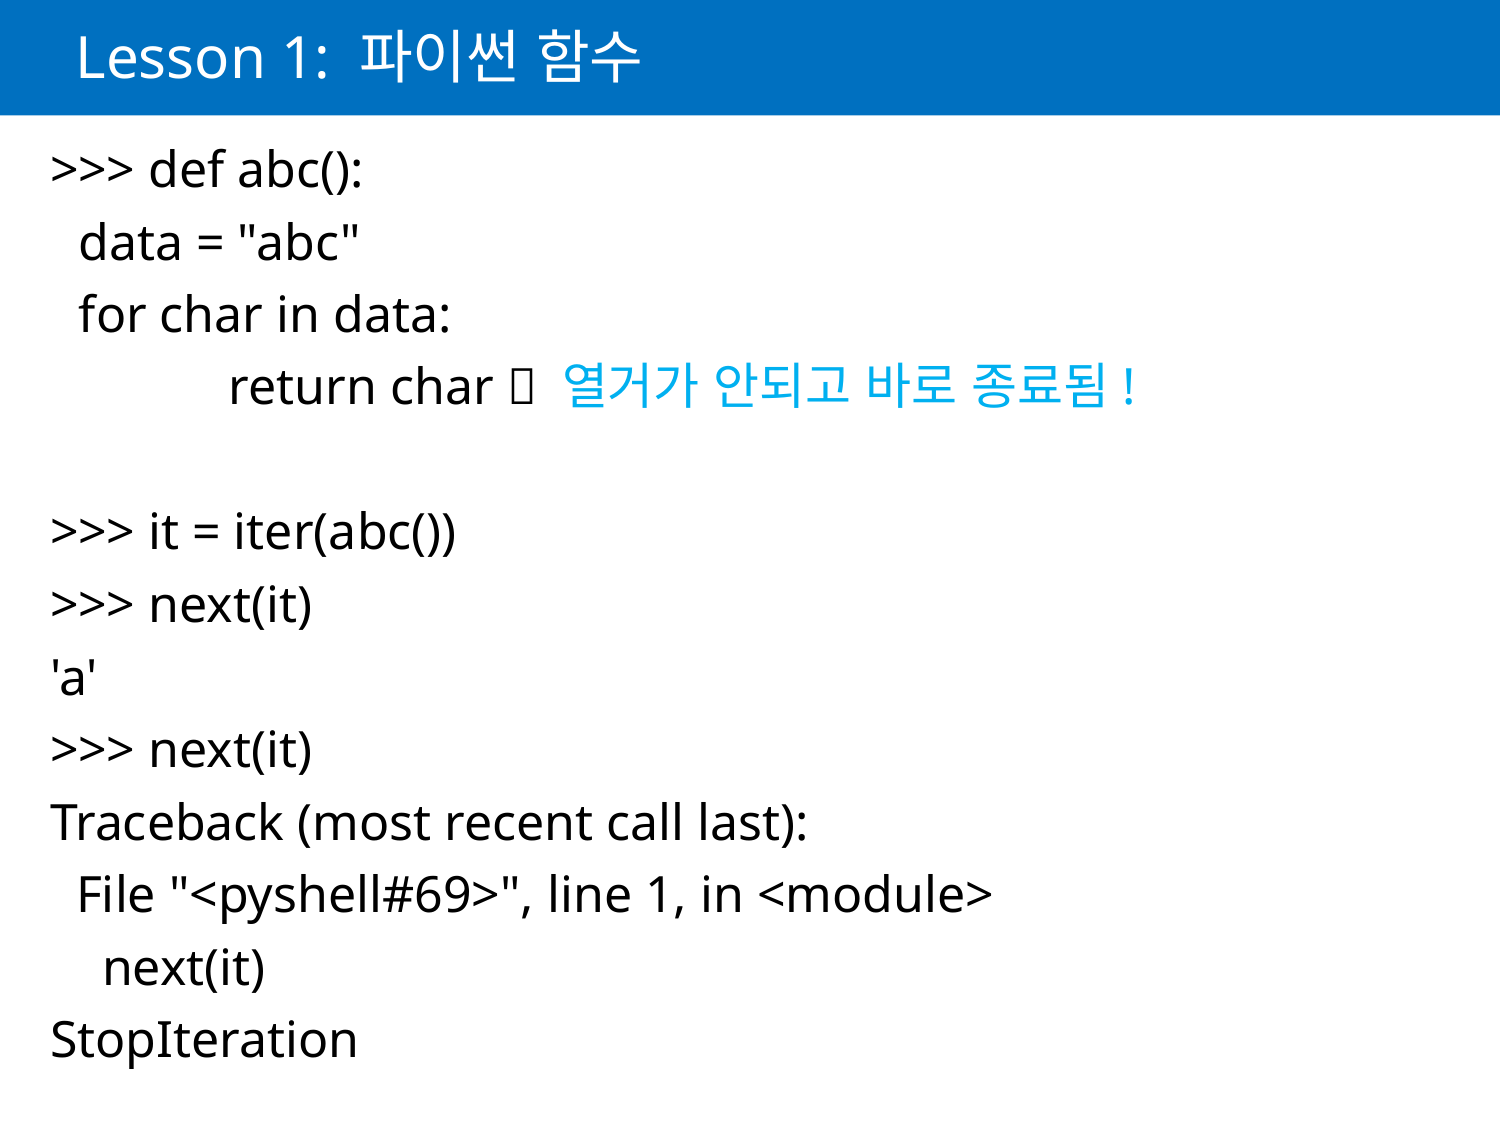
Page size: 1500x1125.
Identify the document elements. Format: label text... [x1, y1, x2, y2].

list >>> def abc(): data = "abc" for char in data: return char  열거가 안되고 바로 종료됨! >>> it = iter(abc()) >>> next(it) 'a' >>> next(it) Traceback (most recent call last): File "<pyshell#69>", line 1, in <module> next(it) StopIteration [49, 137, 1383, 1101]
title Lesson 1: 파이썬 함수 [75, 0, 1351, 122]
